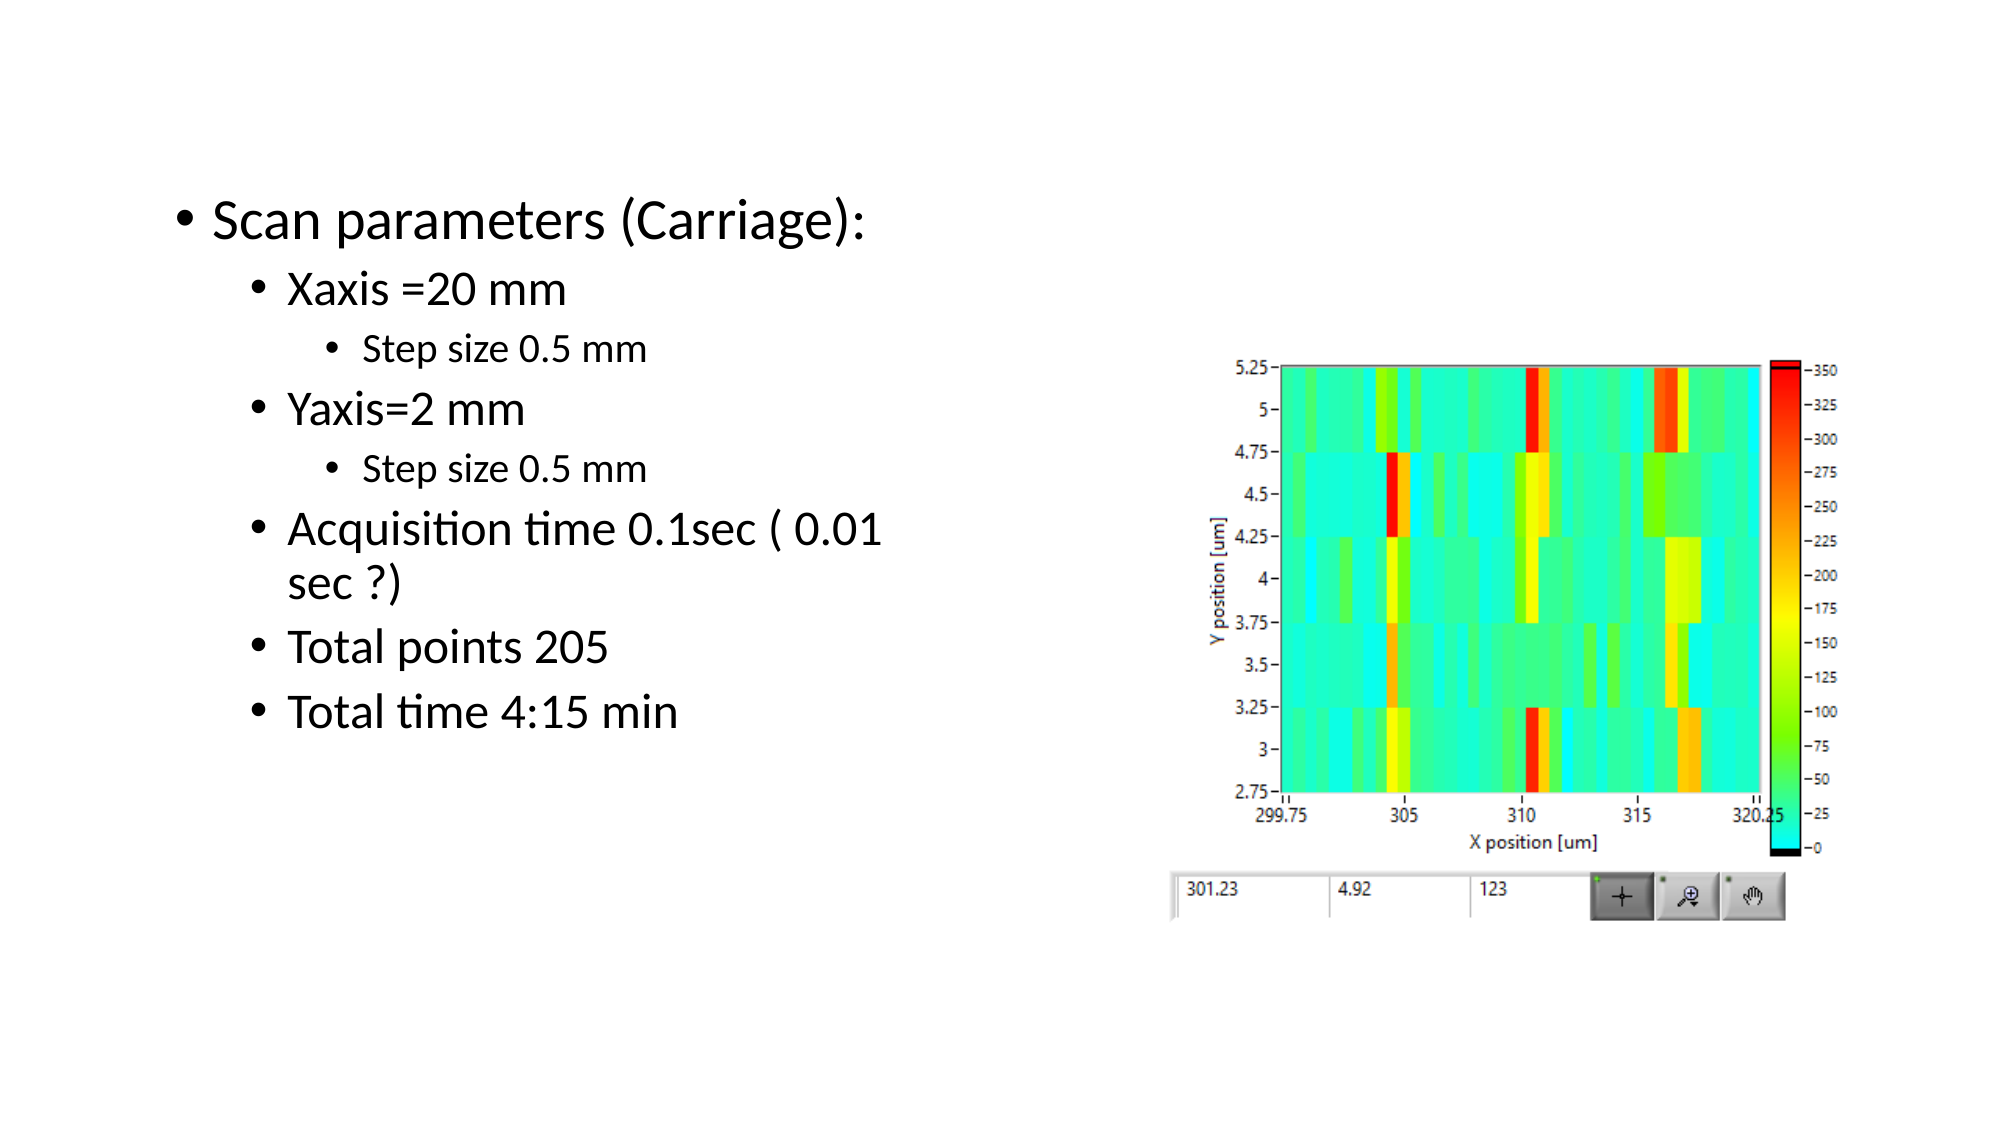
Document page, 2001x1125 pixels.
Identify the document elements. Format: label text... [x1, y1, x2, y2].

picture [1154, 351, 1851, 935]
text_box Scan parameters (Carriage): Xaxis =20 mm Step size 0.5 mm Yaxis=2 mm Step size 0.5 mm Acquisition time 0.1sec ( 0.01 sec ?) Total points 205 Total time 4:15 min [160, 181, 944, 896]
